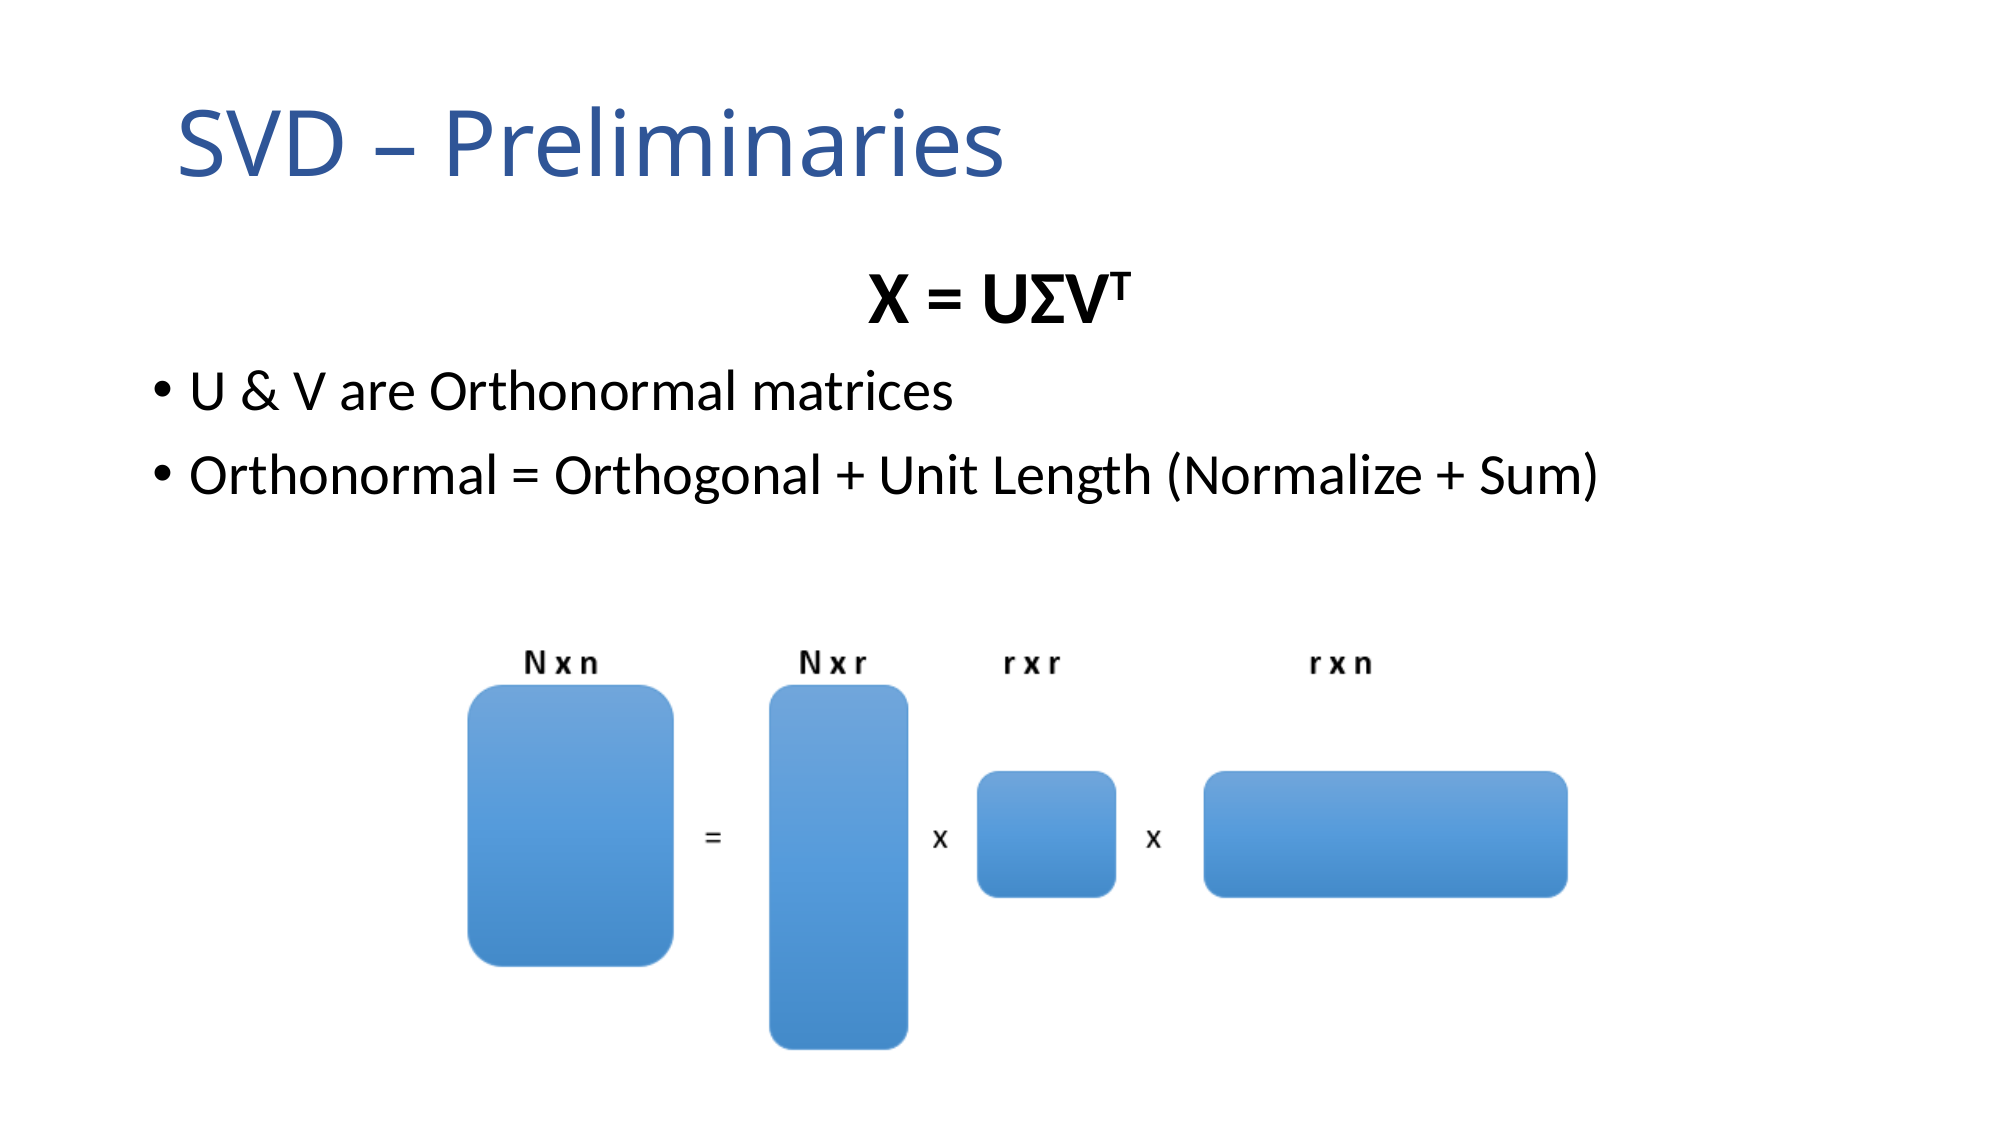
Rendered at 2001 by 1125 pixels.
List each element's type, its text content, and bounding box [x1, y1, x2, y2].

picture [424, 588, 1576, 1080]
title SVD – Preliminaries [137, 59, 1863, 234]
list X = UΣVT U & V are Orthonormal matrices Orthonormal = Orthogonal + Unit Length (Normalize + Sum) [137, 250, 1863, 1014]
